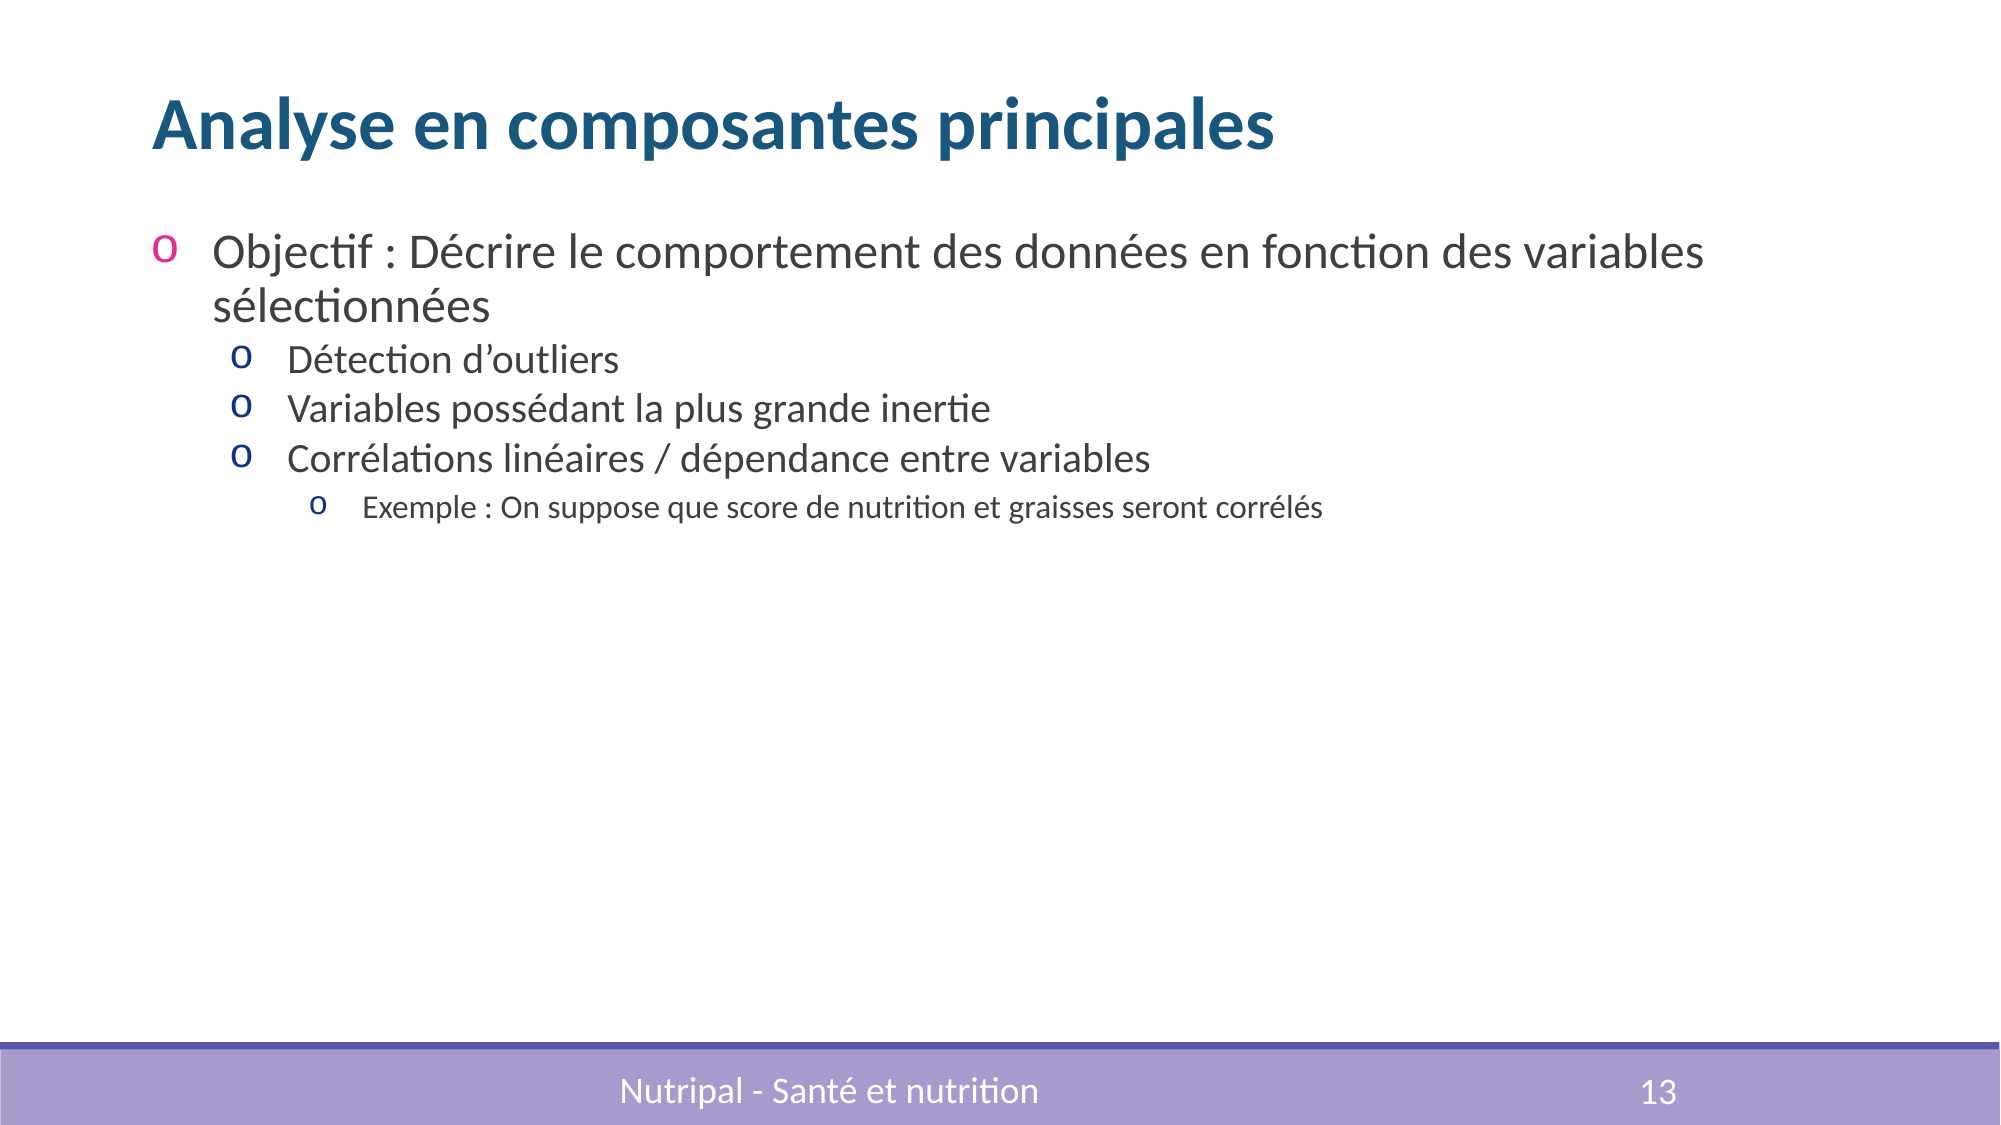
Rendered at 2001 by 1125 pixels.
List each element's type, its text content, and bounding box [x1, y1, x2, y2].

footer Nutripal - Santé et nutrition [604, 1058, 1396, 1118]
list Objectif : Décrire le comportement des données en fonction des variables sélectionnées Détection d’outliers Variables possédant la plus grande inertie Corrélations linéaires / dépendance entre variables Exemple : On suppose que score de nutrition et graisses seront corrélés [137, 218, 1863, 907]
title Analyse en composantes principales [137, 58, 1863, 197]
slide_number 13 [1624, 1059, 1840, 1120]
